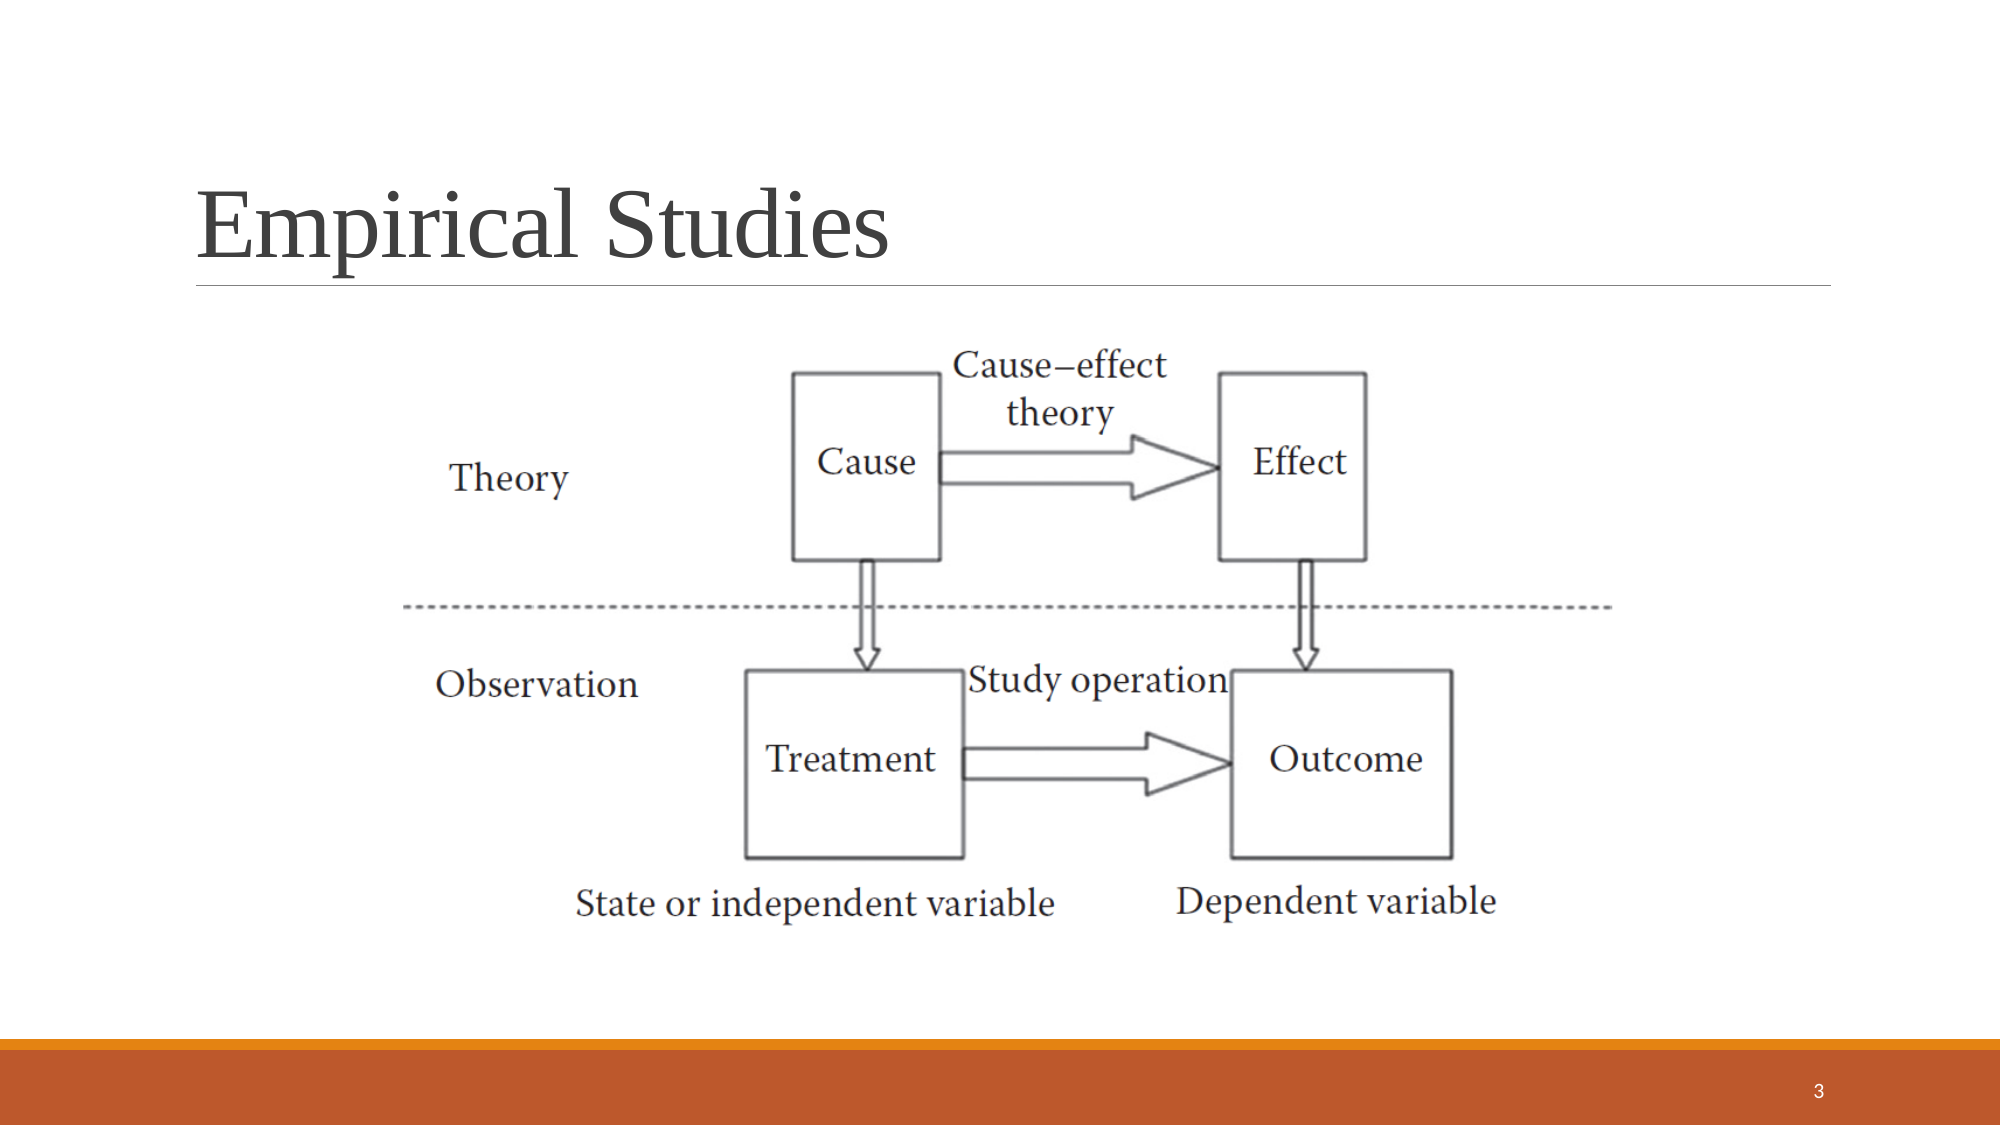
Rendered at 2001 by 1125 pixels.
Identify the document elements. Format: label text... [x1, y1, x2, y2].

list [372, 302, 1637, 964]
title Empirical Studies [180, 47, 1830, 285]
slide_number 3 [1624, 1059, 1840, 1120]
